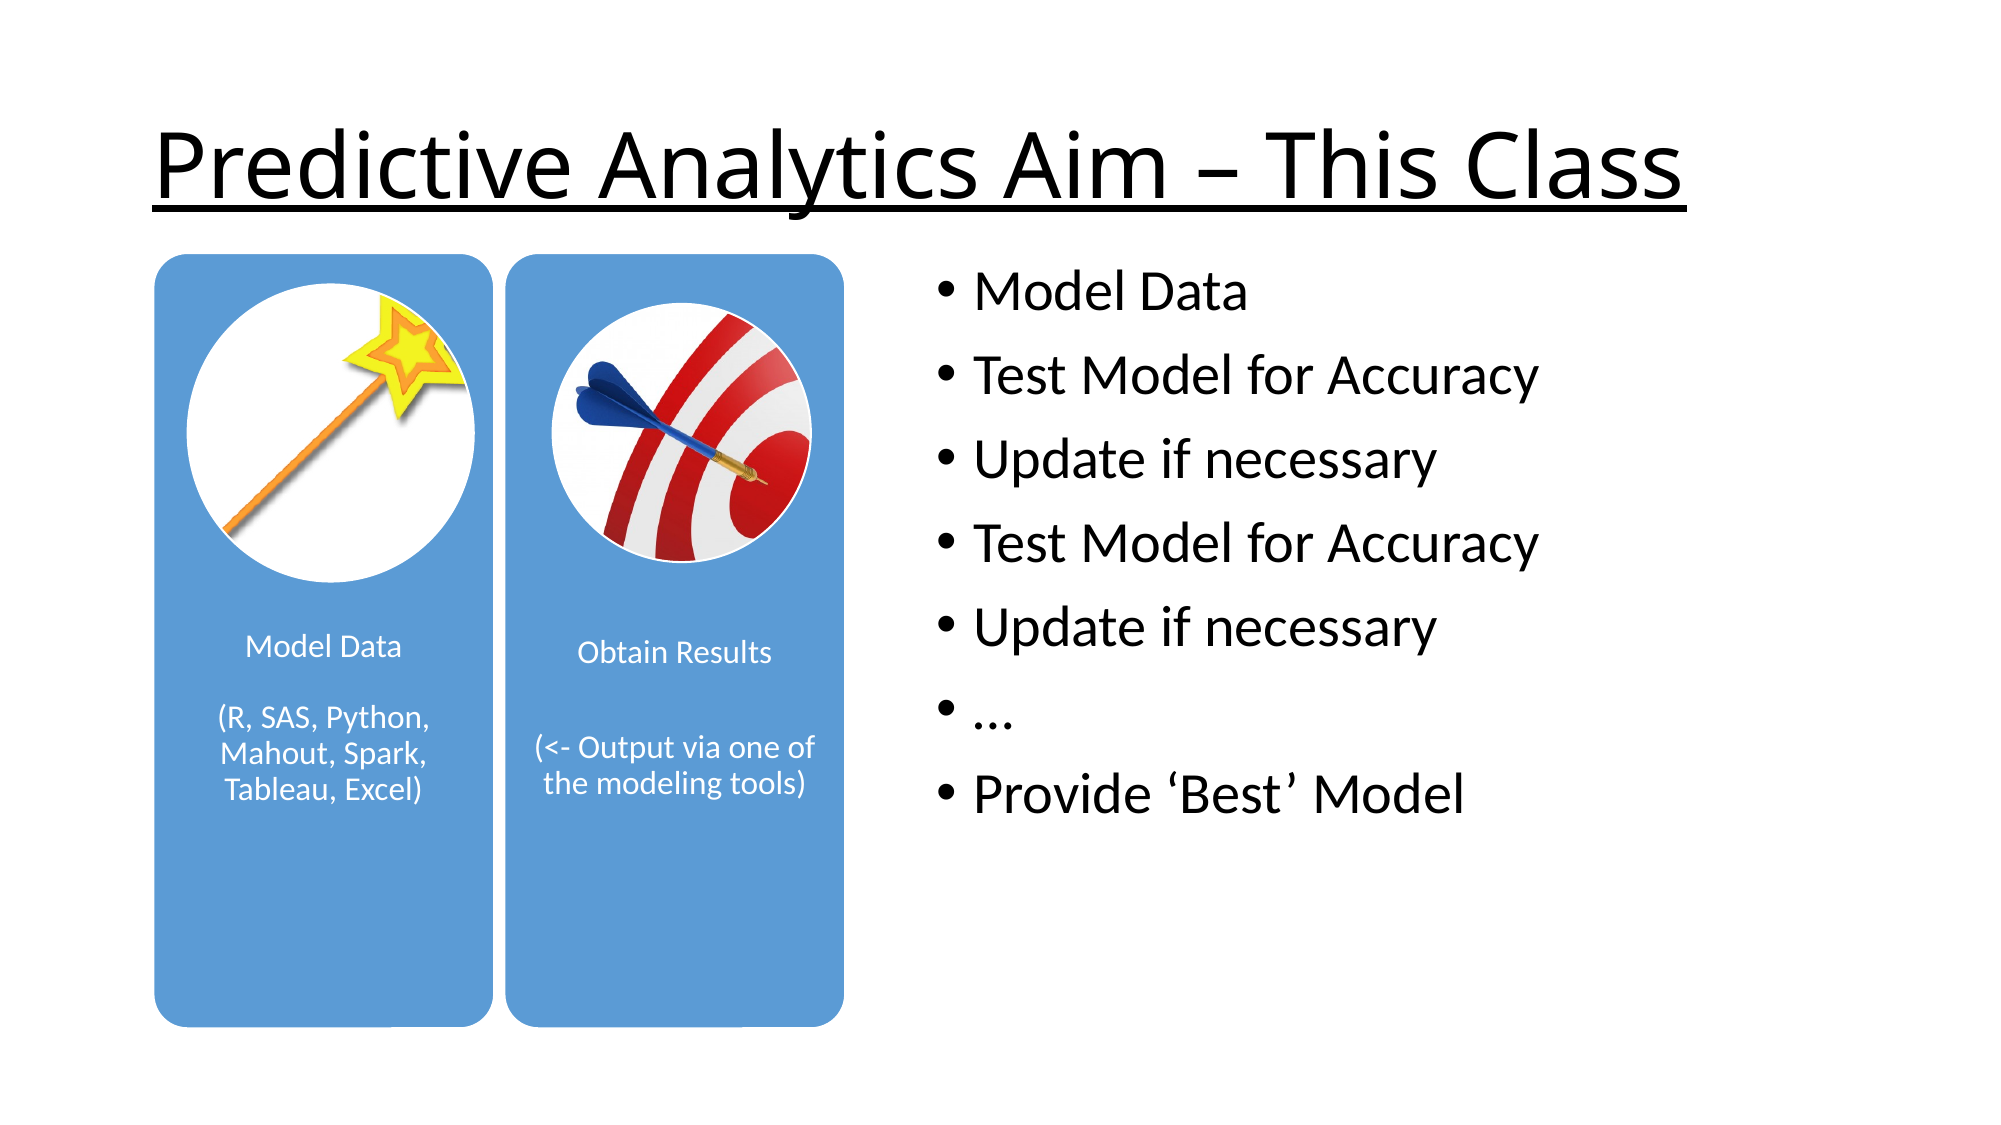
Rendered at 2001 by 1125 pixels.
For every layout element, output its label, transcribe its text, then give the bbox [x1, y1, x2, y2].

list Model Data Test Model for Accuracy Update if necessary Test Model for Accuracy Update if necessary … Provide ‘Best’ Model [921, 252, 1863, 1014]
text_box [153, 252, 495, 1029]
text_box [504, 252, 846, 1029]
title Predictive Analytics Aim – This Class [137, 59, 1863, 278]
